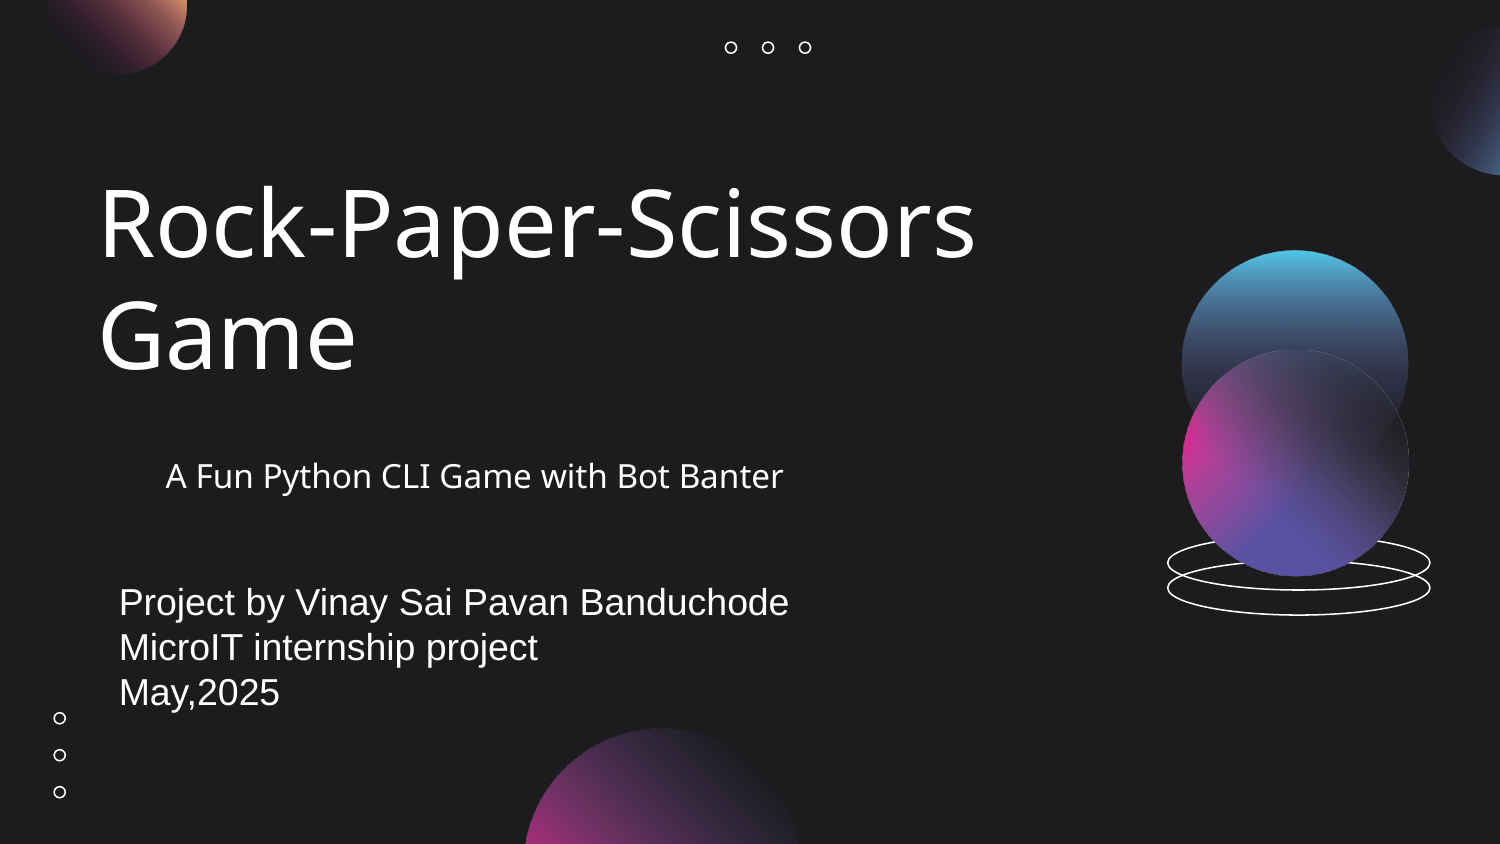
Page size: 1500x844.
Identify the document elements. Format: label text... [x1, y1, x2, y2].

subtitle A Fun Python CLI Game with Bot Banter [113, 440, 856, 519]
title Rock-Paper-Scissors Game [82, 139, 1073, 404]
picture [1402, 0, 1500, 184]
picture [49, 0, 187, 75]
text_box Project by Vinay Sai Pavan Banduchode MicroIT internship project May,2025 [104, 570, 805, 721]
picture [1182, 250, 1409, 577]
picture [523, 728, 800, 844]
